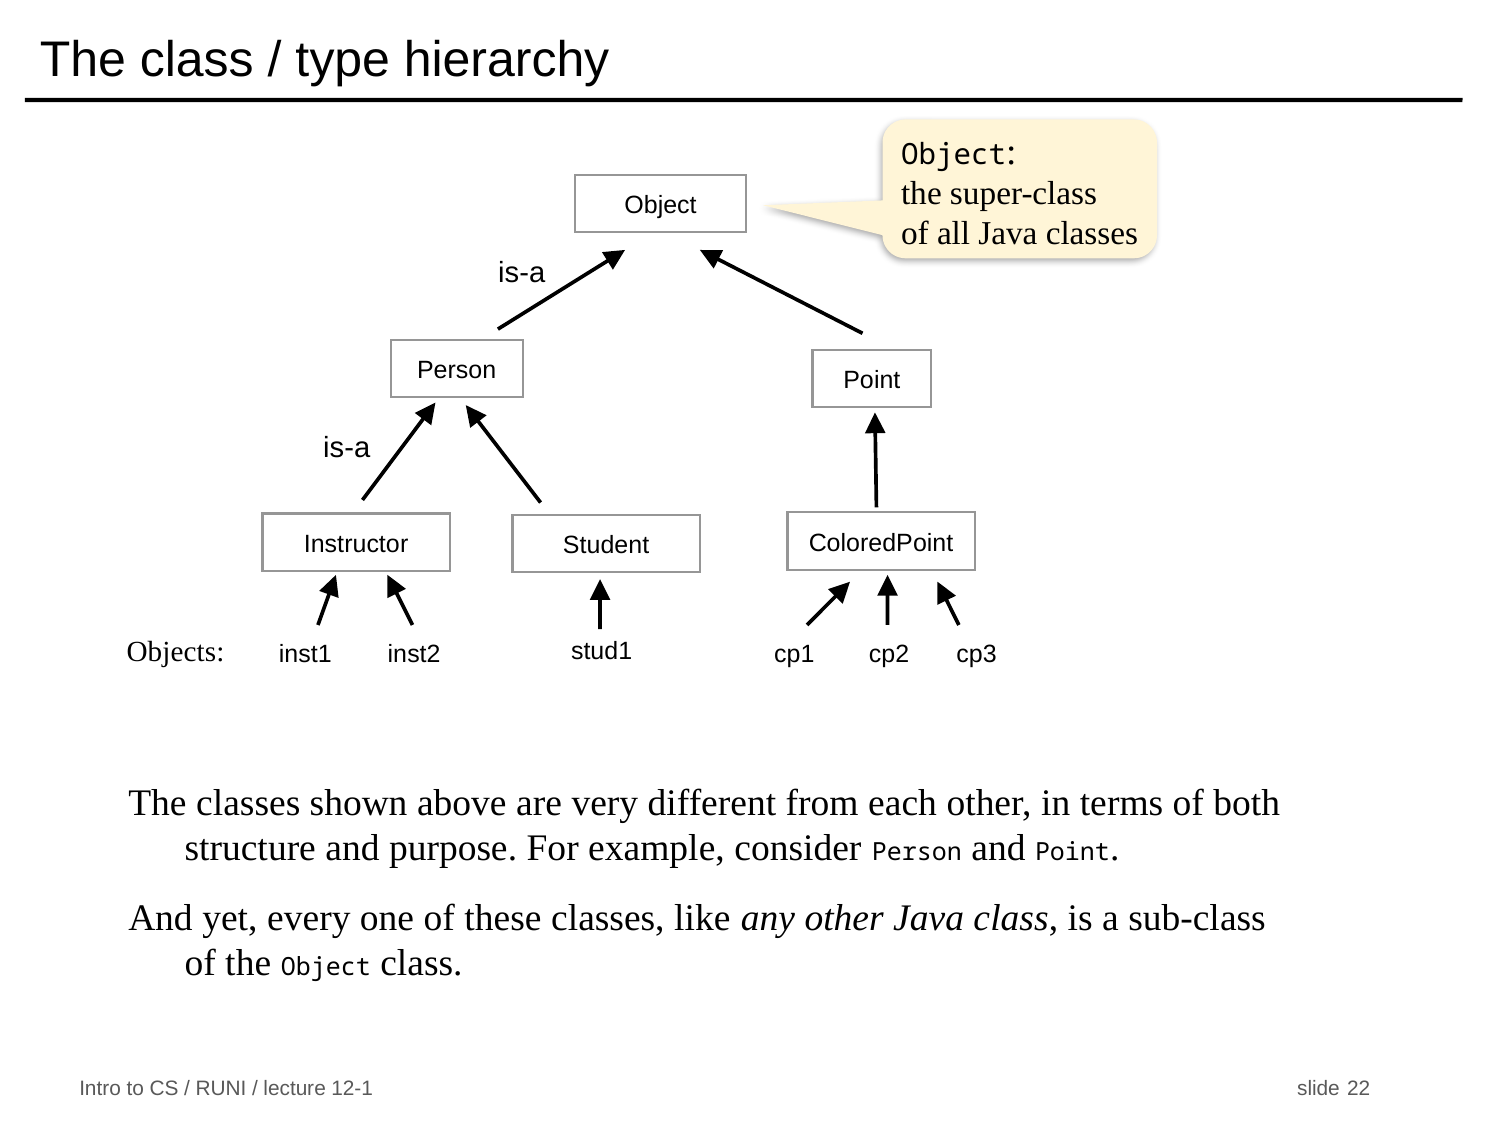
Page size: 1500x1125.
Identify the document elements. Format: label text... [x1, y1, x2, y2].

text_box The classes shown above are very different from each other, in terms of both structure and purpose. For example, consider Person and Point. And yet, every one of these classes, like any other Java class, is a sub-class of the Object class. [113, 770, 1312, 1072]
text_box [462, 174, 863, 334]
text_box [749, 349, 1017, 680]
title The class / type hierarchy [24, 12, 1463, 100]
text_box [111, 339, 701, 680]
text_box Object: the super-class of all Java classes [866, 118, 1158, 260]
